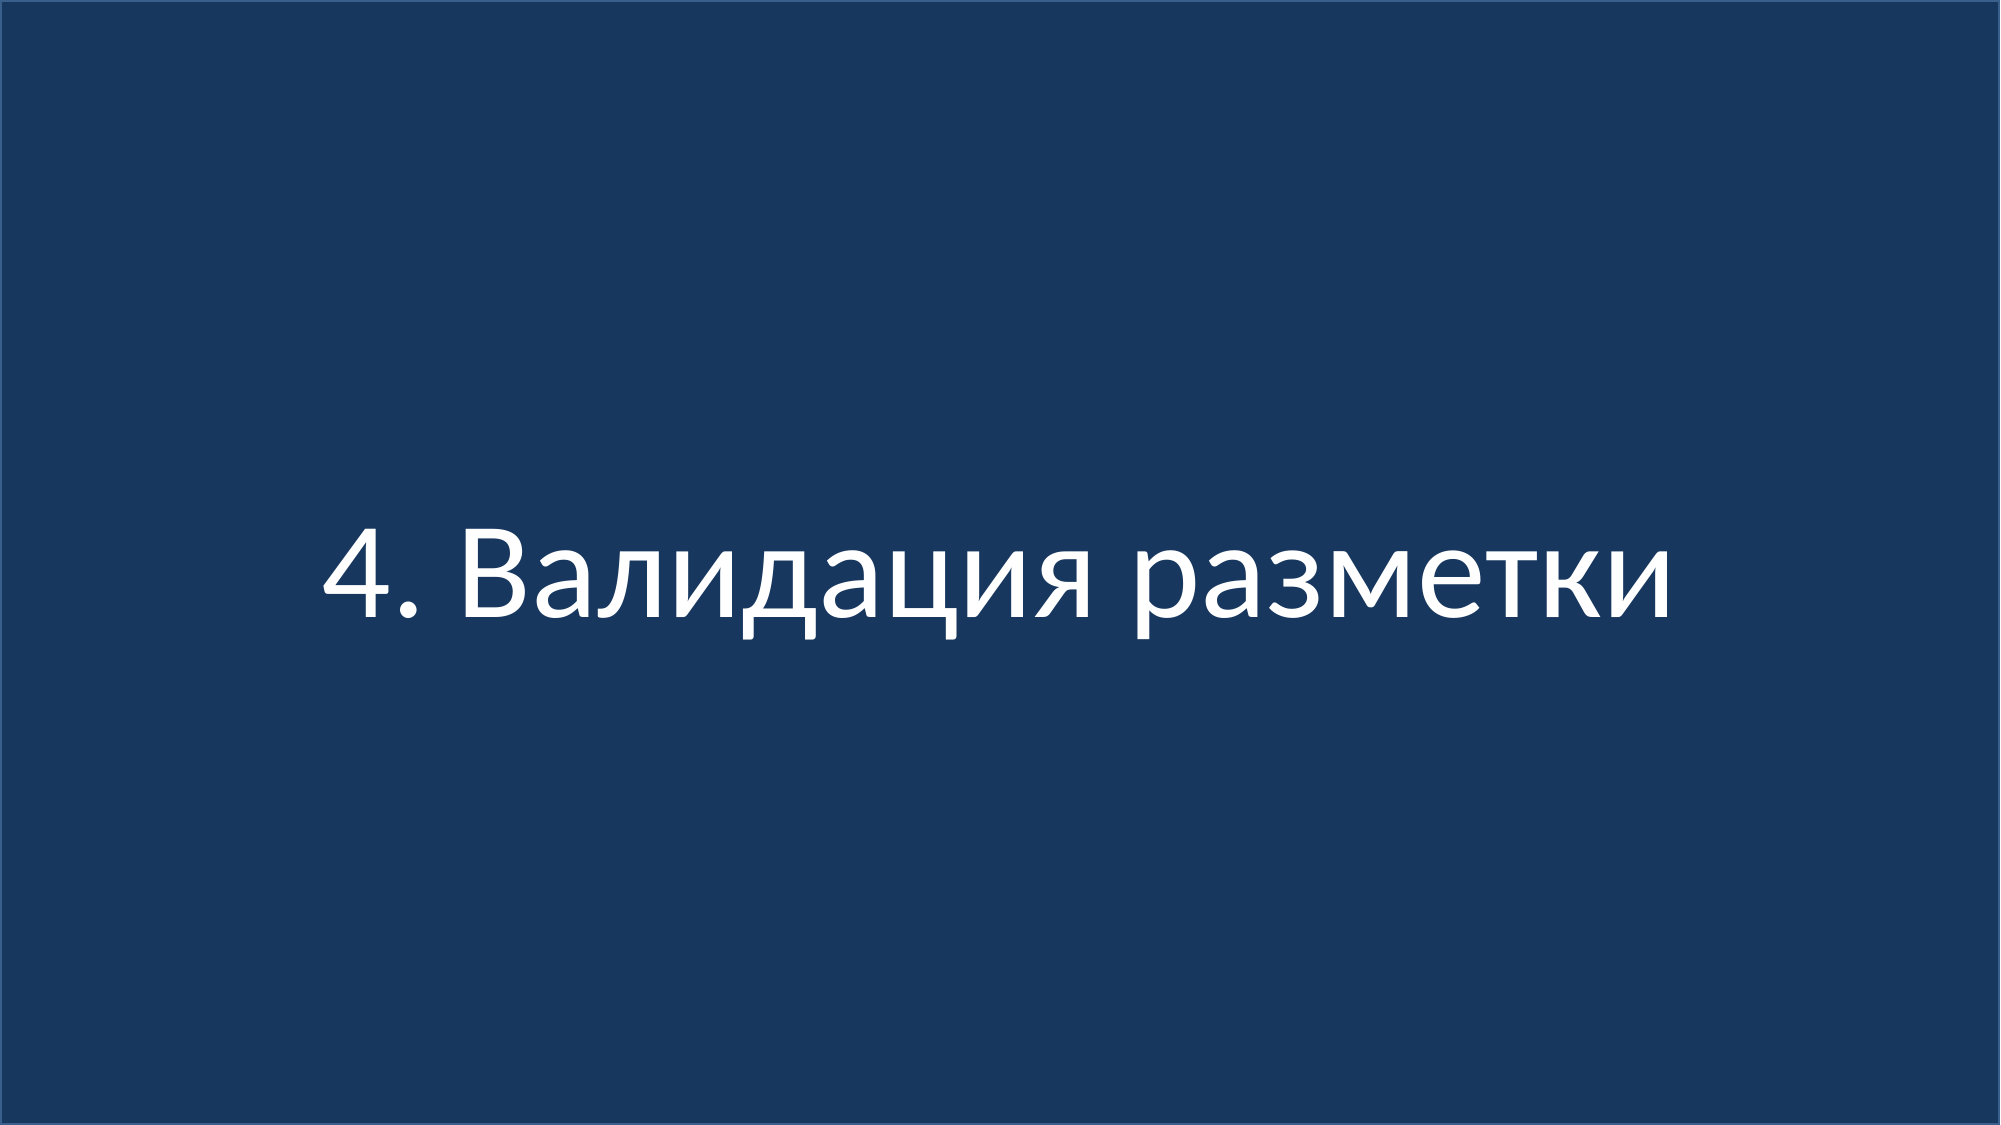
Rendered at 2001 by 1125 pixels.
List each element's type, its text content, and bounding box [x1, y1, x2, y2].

text_box 4. Валидация разметки [0, 0, 2000, 1125]
